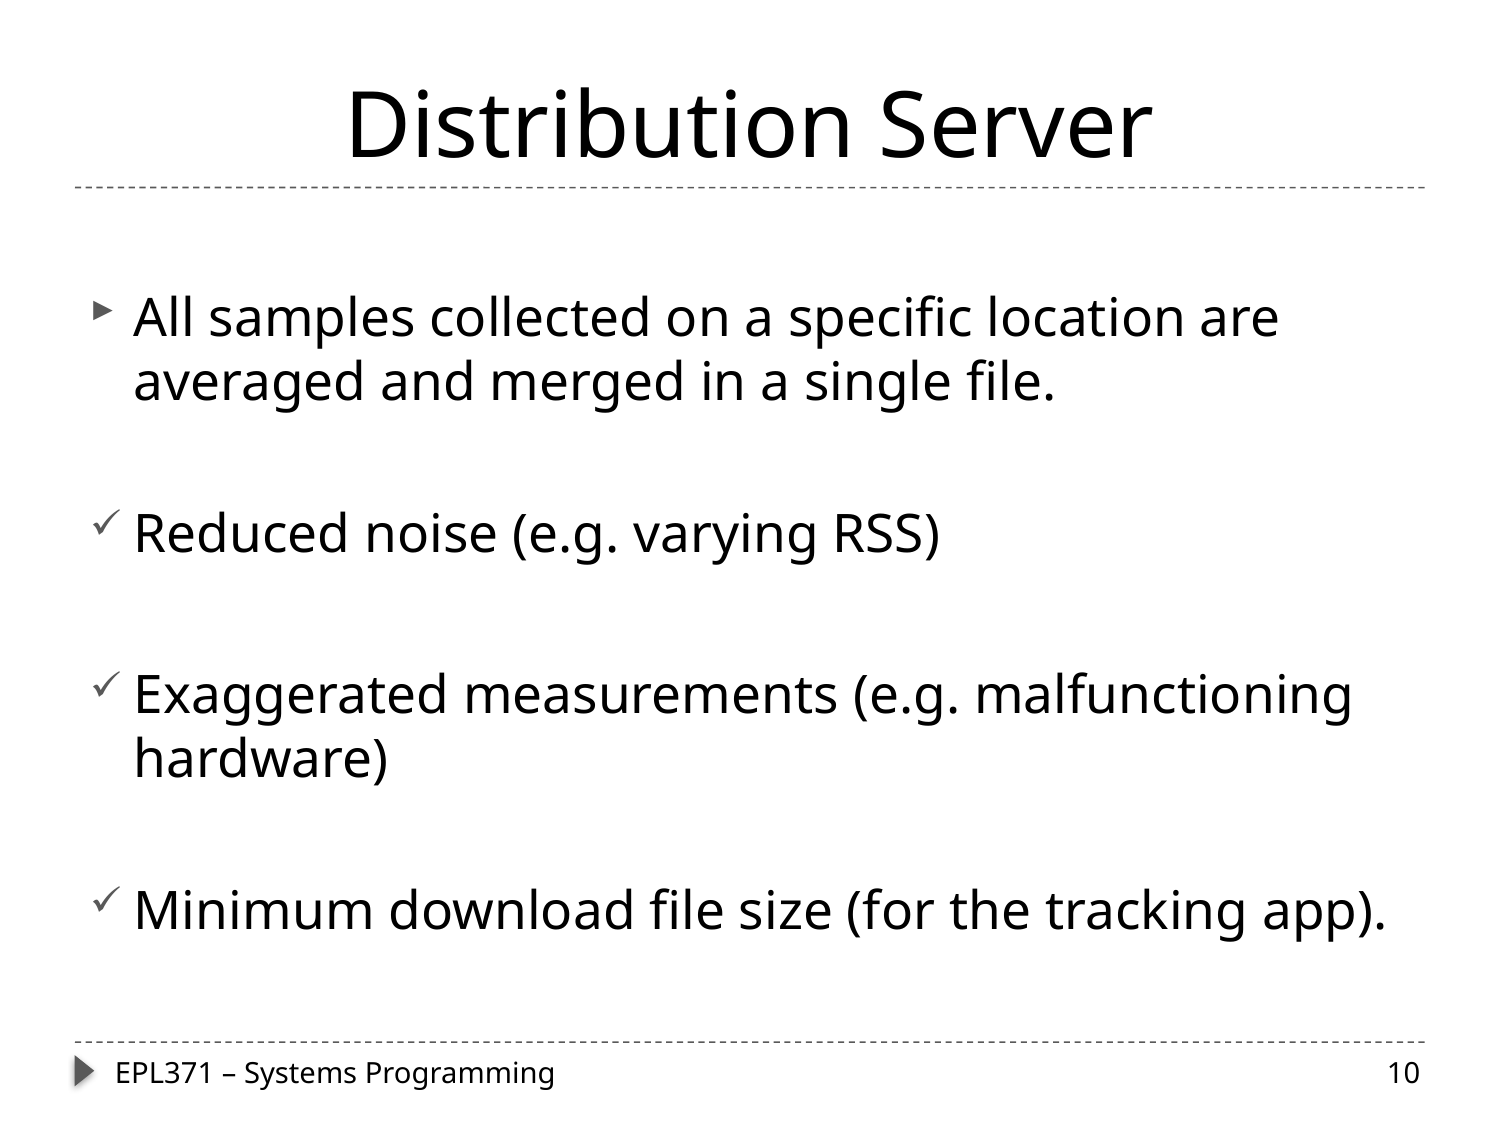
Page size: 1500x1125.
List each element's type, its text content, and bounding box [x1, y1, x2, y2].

title Distribution Server [75, 0, 1425, 183]
footer EPL371 – Systems Programming [100, 1046, 676, 1107]
list All samples collected on a specific location are averaged and merged in a single file. Reduced noise (e.g. varying RSS) Exaggerated measurements (e.g. malfunctioning hardware) Minimum download file size (for the tracking app). [75, 200, 1425, 1010]
slide_number 10 [1110, 1046, 1436, 1107]
